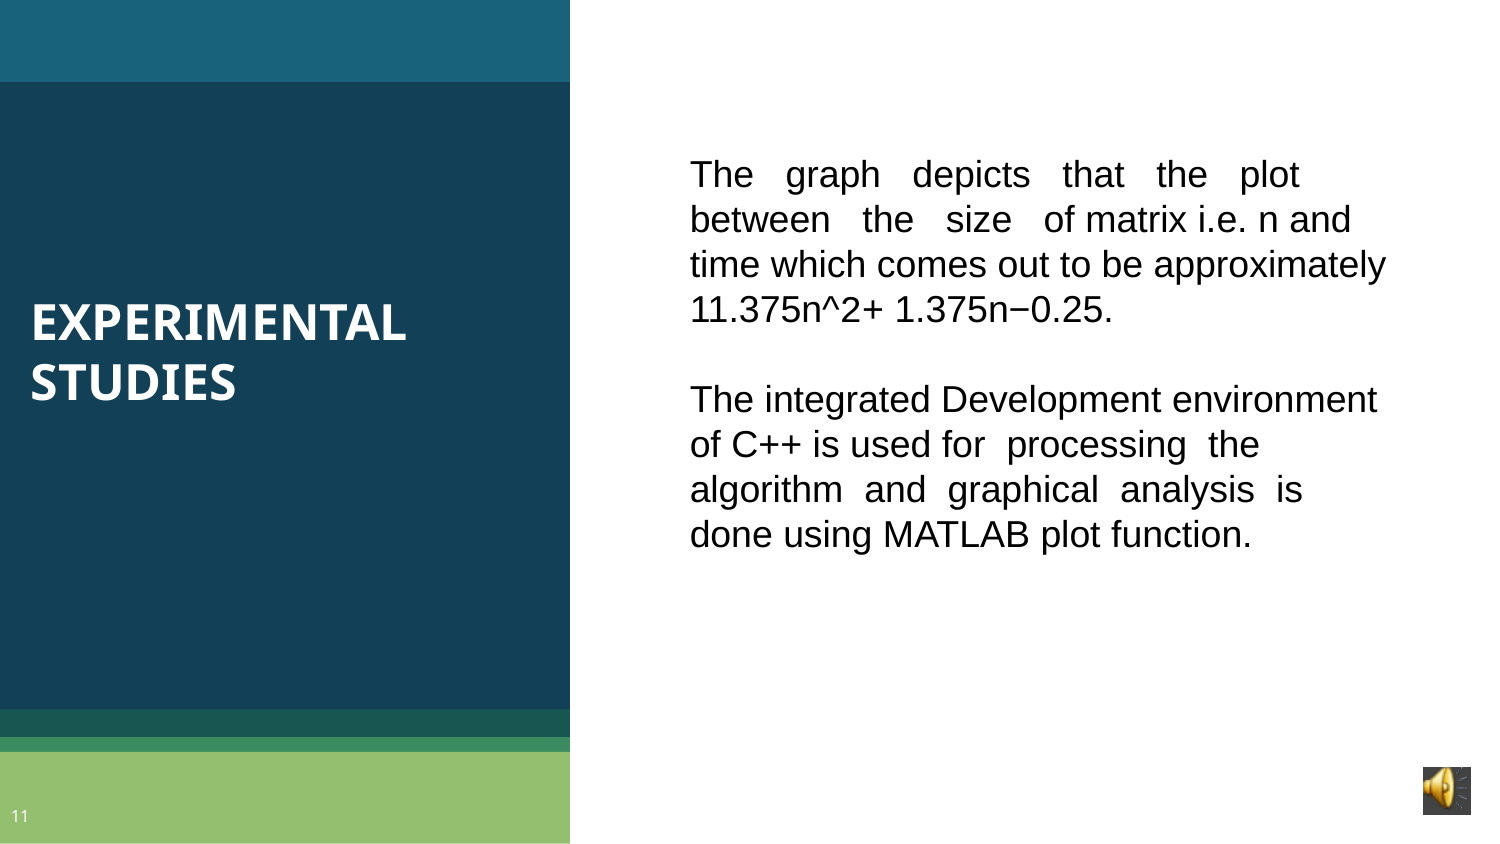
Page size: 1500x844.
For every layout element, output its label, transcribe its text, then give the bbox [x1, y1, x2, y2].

title The graph depicts that the plot between the size of matrix i.e. n and time which comes out to be approximately 11.375n^2+ 1.375n−0.25. The integrated Development environment of C++ is used for processing the algorithm and graphical analysis is done using MATLAB plot function. [674, 424, 1414, 615]
text_box EXPERIMENTAL STUDIES [15, 275, 600, 671]
slide_number 11 [0, 790, 49, 844]
picture [1421, 765, 1473, 817]
